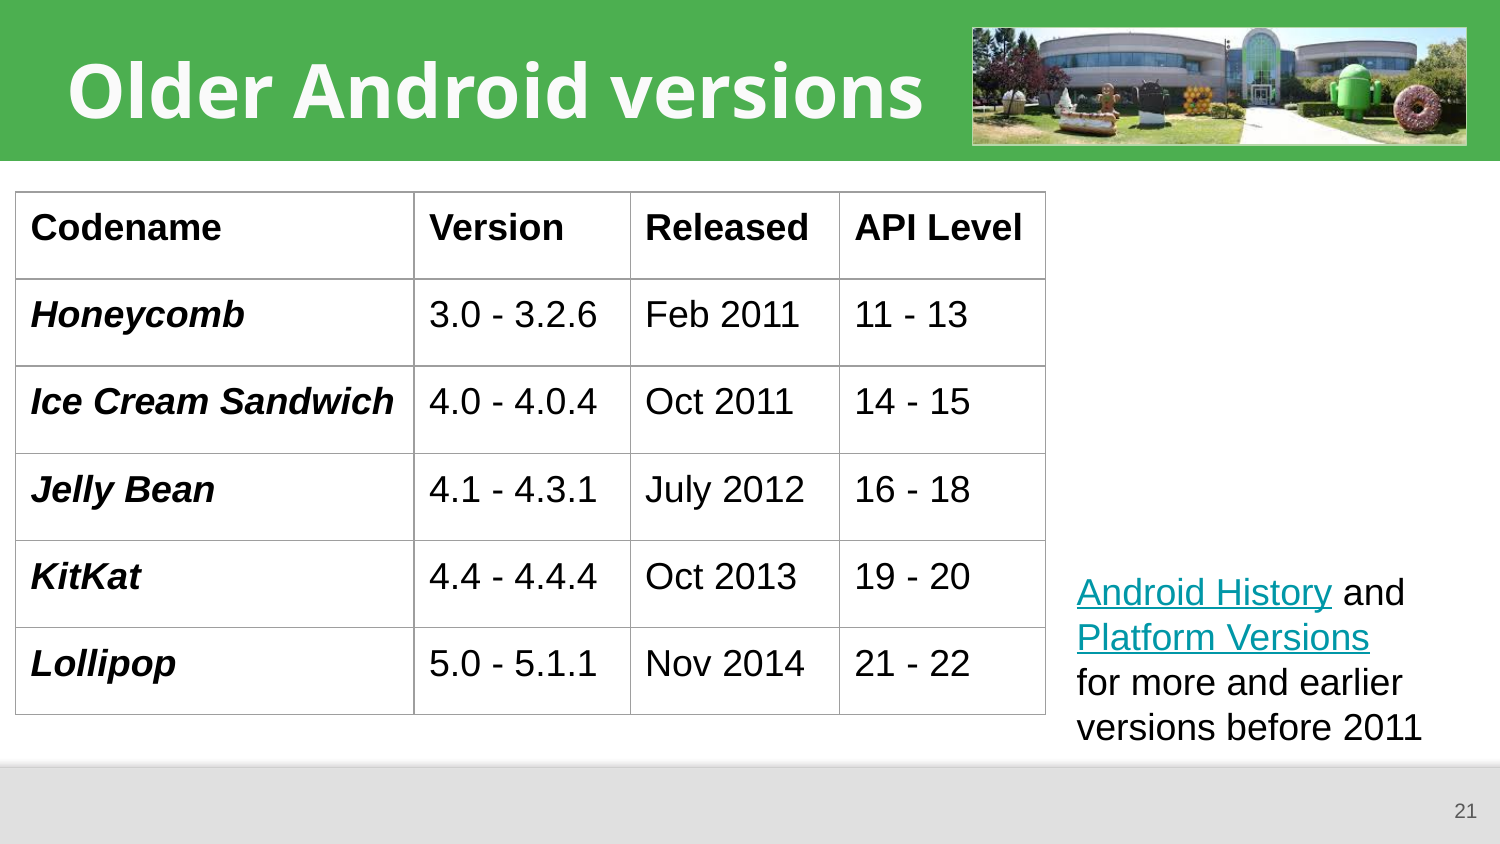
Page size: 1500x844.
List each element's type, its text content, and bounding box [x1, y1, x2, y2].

table_cell 5.0 - 5.1.1 [415, 628, 630, 714]
table_cell 14 - 15 [840, 367, 1045, 453]
table_cell 21 - 22 [840, 628, 1045, 714]
table_cell 4.4 - 4.4.4 [415, 541, 630, 627]
table_cell Oct 2013 [631, 541, 839, 627]
slide_number 21 [1402, 777, 1493, 842]
table_cell July 2012 [631, 454, 839, 540]
text_box Android History and Platform Versions for more and earlier versions before 2011 [1061, 517, 1466, 764]
table_cell Ice Cream Sandwich [16, 367, 413, 453]
table_header Released [631, 193, 839, 278]
table_cell Jelly Bean [16, 454, 413, 540]
table_cell 4.1 - 4.3.1 [415, 454, 630, 540]
table_cell KitKat [16, 541, 413, 627]
table_cell 19 - 20 [840, 541, 1045, 627]
table_cell Lollipop [16, 628, 413, 714]
table_cell Oct 2011 [631, 367, 839, 453]
table_header Version [415, 193, 630, 278]
title Older Android versions [51, 28, 970, 122]
table_cell 4.0 - 4.0.4 [415, 367, 630, 453]
table_cell 16 - 18 [840, 454, 1045, 540]
table_cell 3.0 - 3.2.6 [415, 280, 630, 365]
table_header Codename [16, 193, 413, 278]
table_cell Nov 2014 [631, 628, 839, 714]
picture [972, 27, 1466, 145]
table_header API Level [840, 193, 1045, 278]
picture [0, 161, 1500, 844]
table_cell Feb 2011 [631, 280, 839, 365]
table_cell Honeycomb [16, 280, 413, 365]
table_cell 11 - 13 [840, 280, 1045, 365]
